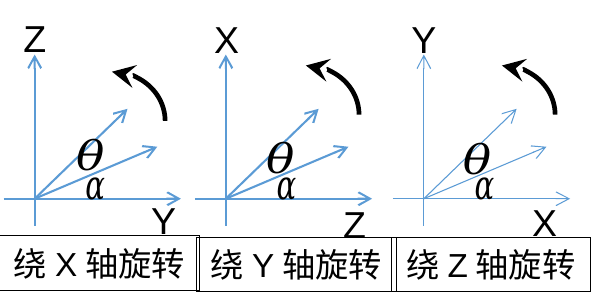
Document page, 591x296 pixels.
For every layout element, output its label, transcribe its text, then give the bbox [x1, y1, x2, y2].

text_box Y [136, 189, 191, 235]
text_box [111, 65, 166, 121]
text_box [128, 146, 158, 199]
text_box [34, 108, 128, 199]
text_box X [517, 191, 573, 237]
text_box X [199, 9, 255, 69]
text_box 绕X轴旋转 [0, 235, 200, 291]
text_box 绕Y轴旋转 [196, 237, 391, 292]
text_box [305, 59, 360, 115]
text_box [501, 59, 556, 115]
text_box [517, 146, 547, 199]
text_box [319, 146, 349, 199]
text_box Z [328, 193, 382, 237]
text_box Y [396, 9, 452, 69]
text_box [225, 108, 319, 199]
text_box 绕Z轴旋转 [391, 237, 591, 292]
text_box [423, 108, 517, 199]
text_box Z [8, 7, 62, 68]
